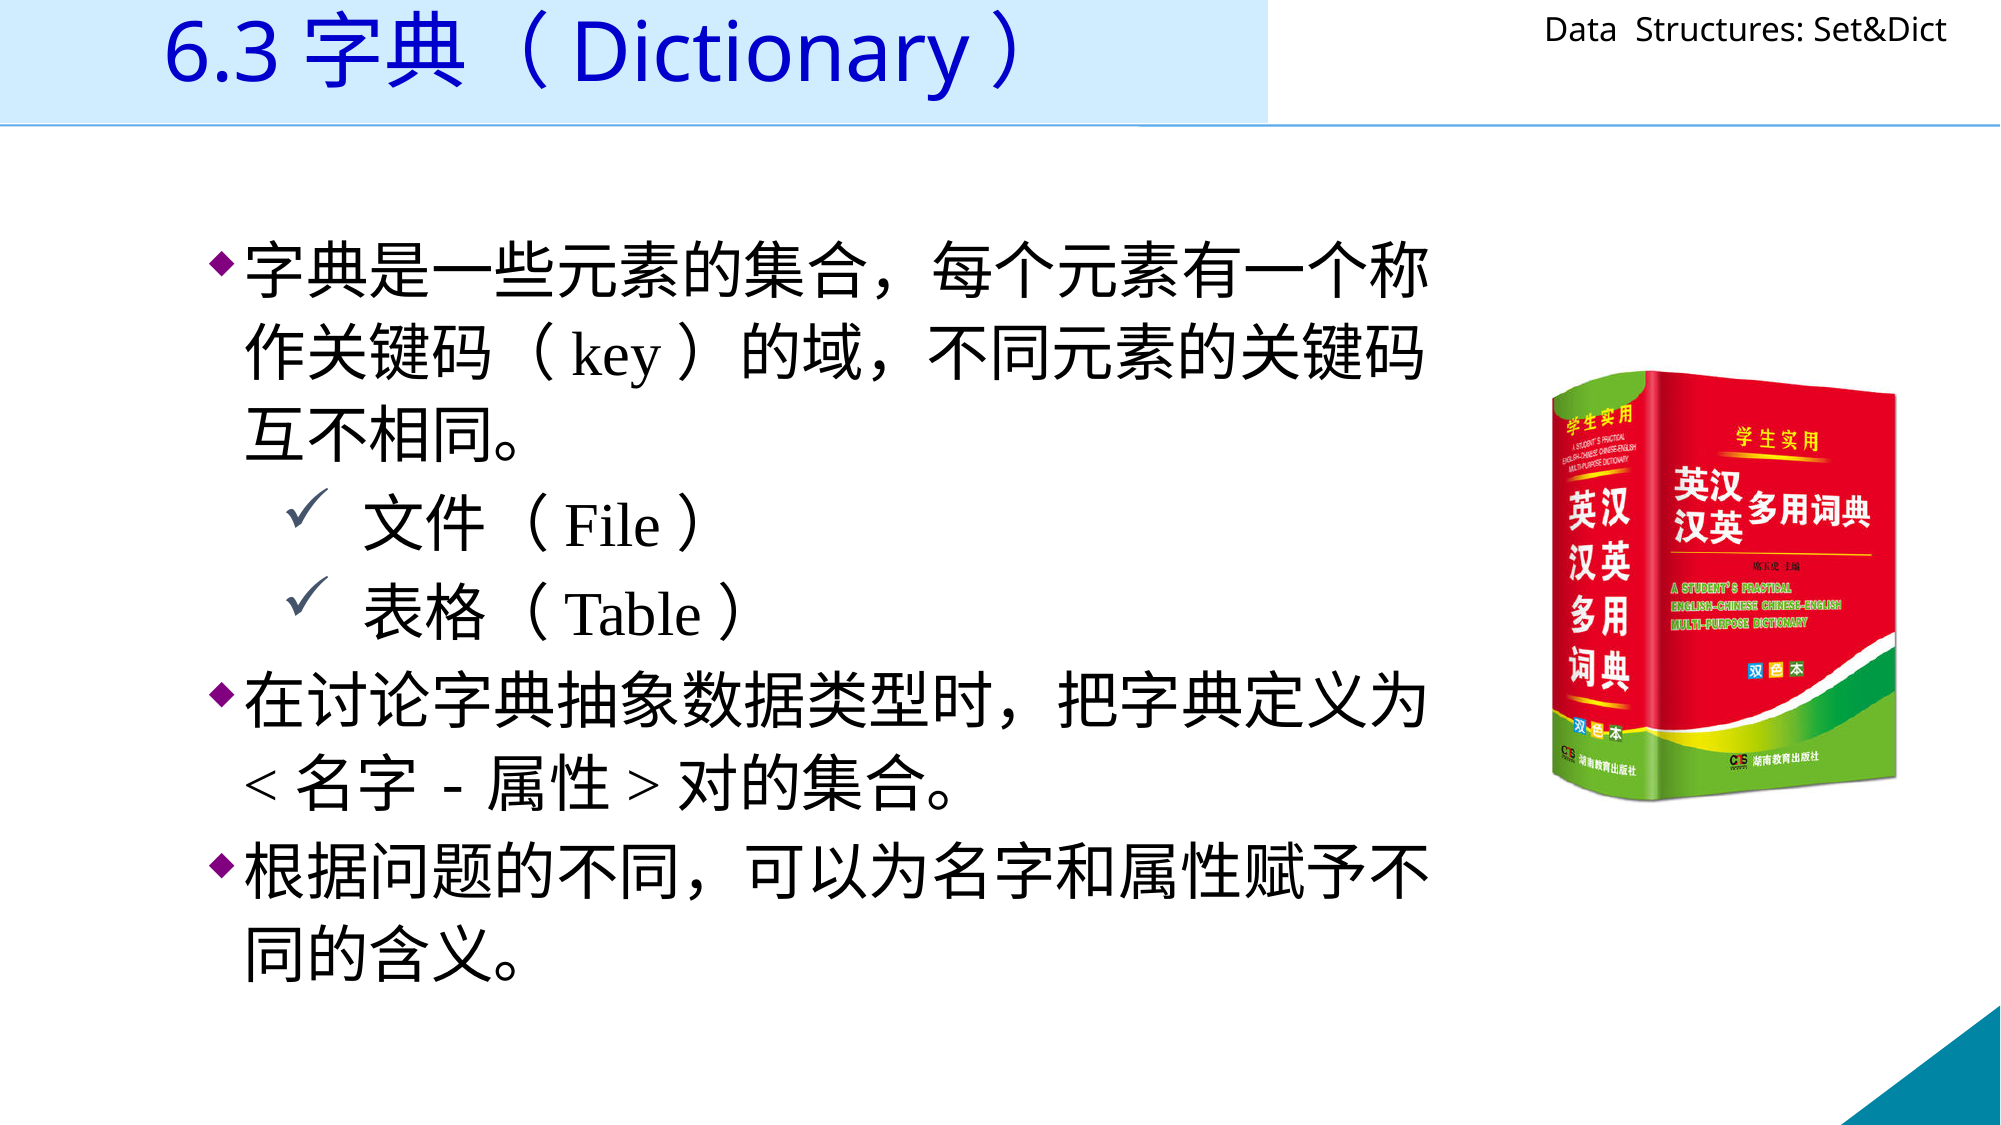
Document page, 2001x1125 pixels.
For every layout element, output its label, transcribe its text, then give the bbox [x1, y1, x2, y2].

title 6.3字典（Dictionary） [148, 0, 1201, 120]
list 字典是一些元素的集合，每个元素有一个称作关键码（key）的域，不同元素的关键码互不相同。 文件（File） 表格（Table） 在讨论字典抽象数据类型时，把字典定义为<名字-属性>对的集合。 根据问题的不同，可以为名字和属性赋予不同的含义。 [191, 215, 1467, 1025]
picture [1502, 365, 1941, 804]
